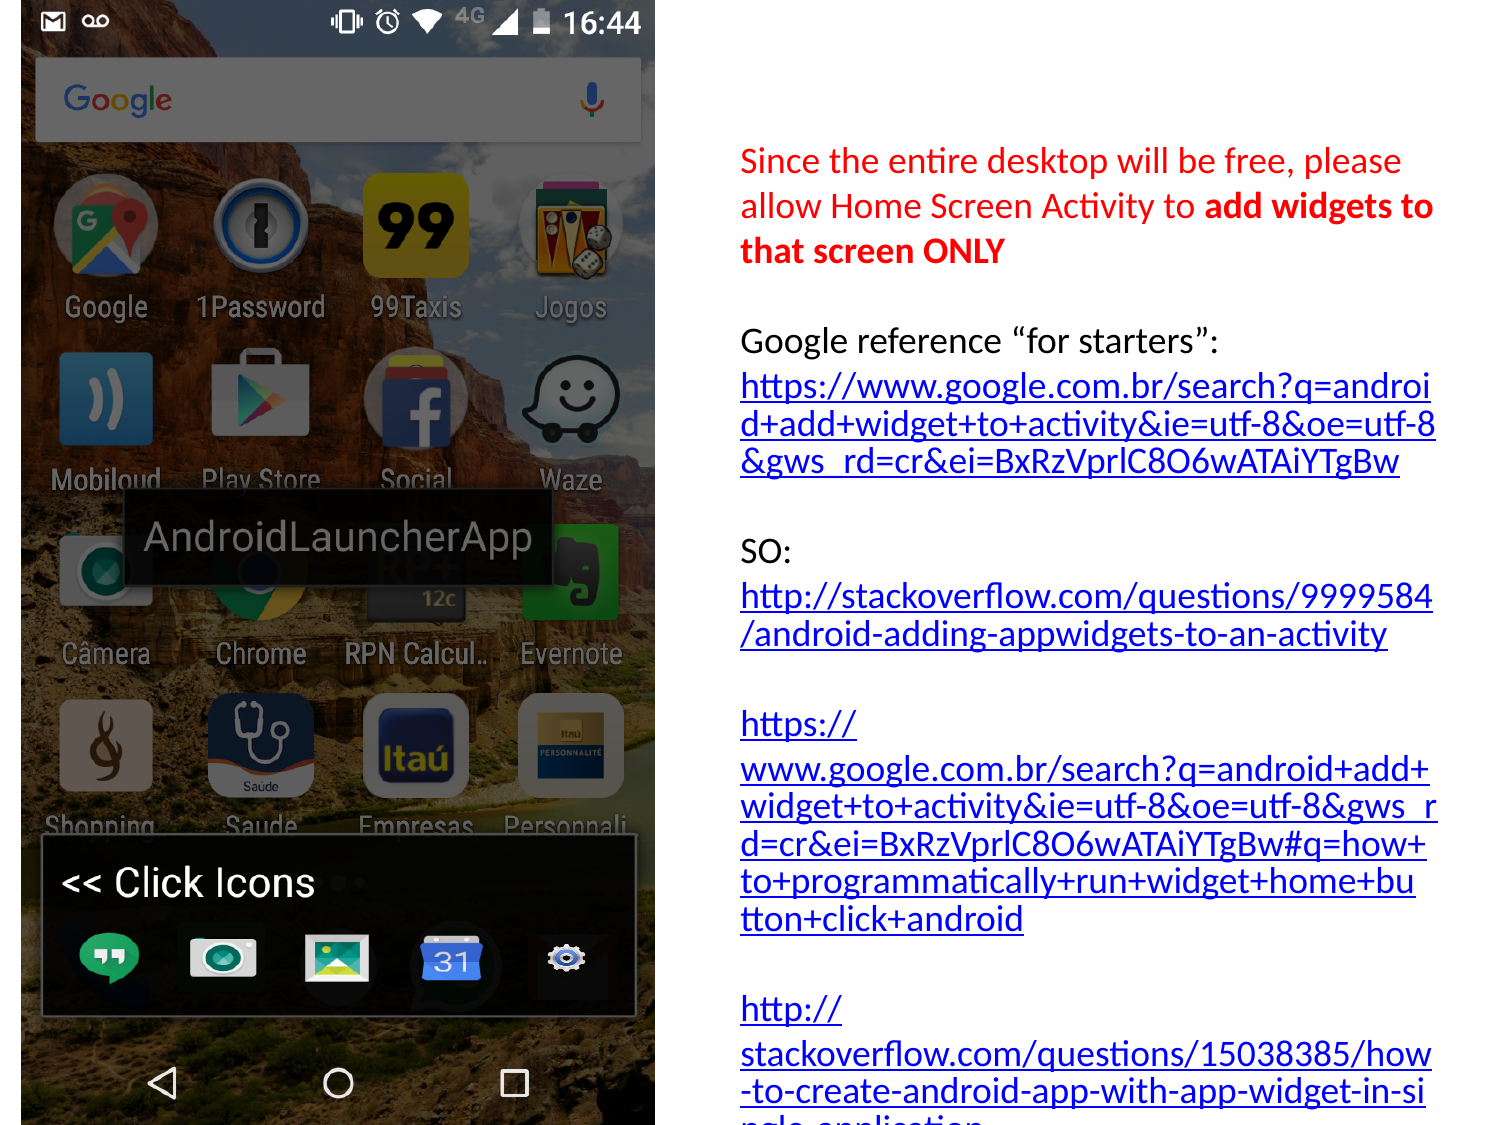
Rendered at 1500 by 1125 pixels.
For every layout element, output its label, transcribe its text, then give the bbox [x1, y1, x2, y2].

text_box Since the entire desktop will be free, please allow Home Screen Activity to add widgets to that screen ONLY Google reference “for starters”: https://www.google.com.br/search?q=android+add+widget+to+activity&ie=utf-8&oe=utf-8&gws_rd=cr&ei=BxRzVprlC8O6wATAiYTgBw SO: http://stackoverflow.com/questions/9999584/android-adding-appwidgets-to-an-activity https://www.google.com.br/search?q=android+add+widget+to+activity&ie=utf-8&oe=utf-8&gws_rd=cr&ei=BxRzVprlC8O6wATAiYTgBw#q=how+to+programmatically+run+widget+home+button+click+android http://stackoverflow.com/questions/15038385/how-to-create-android-app-with-app-widget-in-single-application http://stackoverflow.com/questions/4756835/how-to-launch-home-screen-programmatically-in-android https://www.google.com/?gws_rd=ssl#q=how+to+programmatically+get+a+list+of+home+launchers+in+android http://stackoverflow.com/questions/18887636/how-to-record-phone-calls-in-android http://coderender.blogspot.com/2012/01/hosting-android-widgets-my.html [725, 128, 1453, 1125]
picture [21, 0, 655, 1125]
